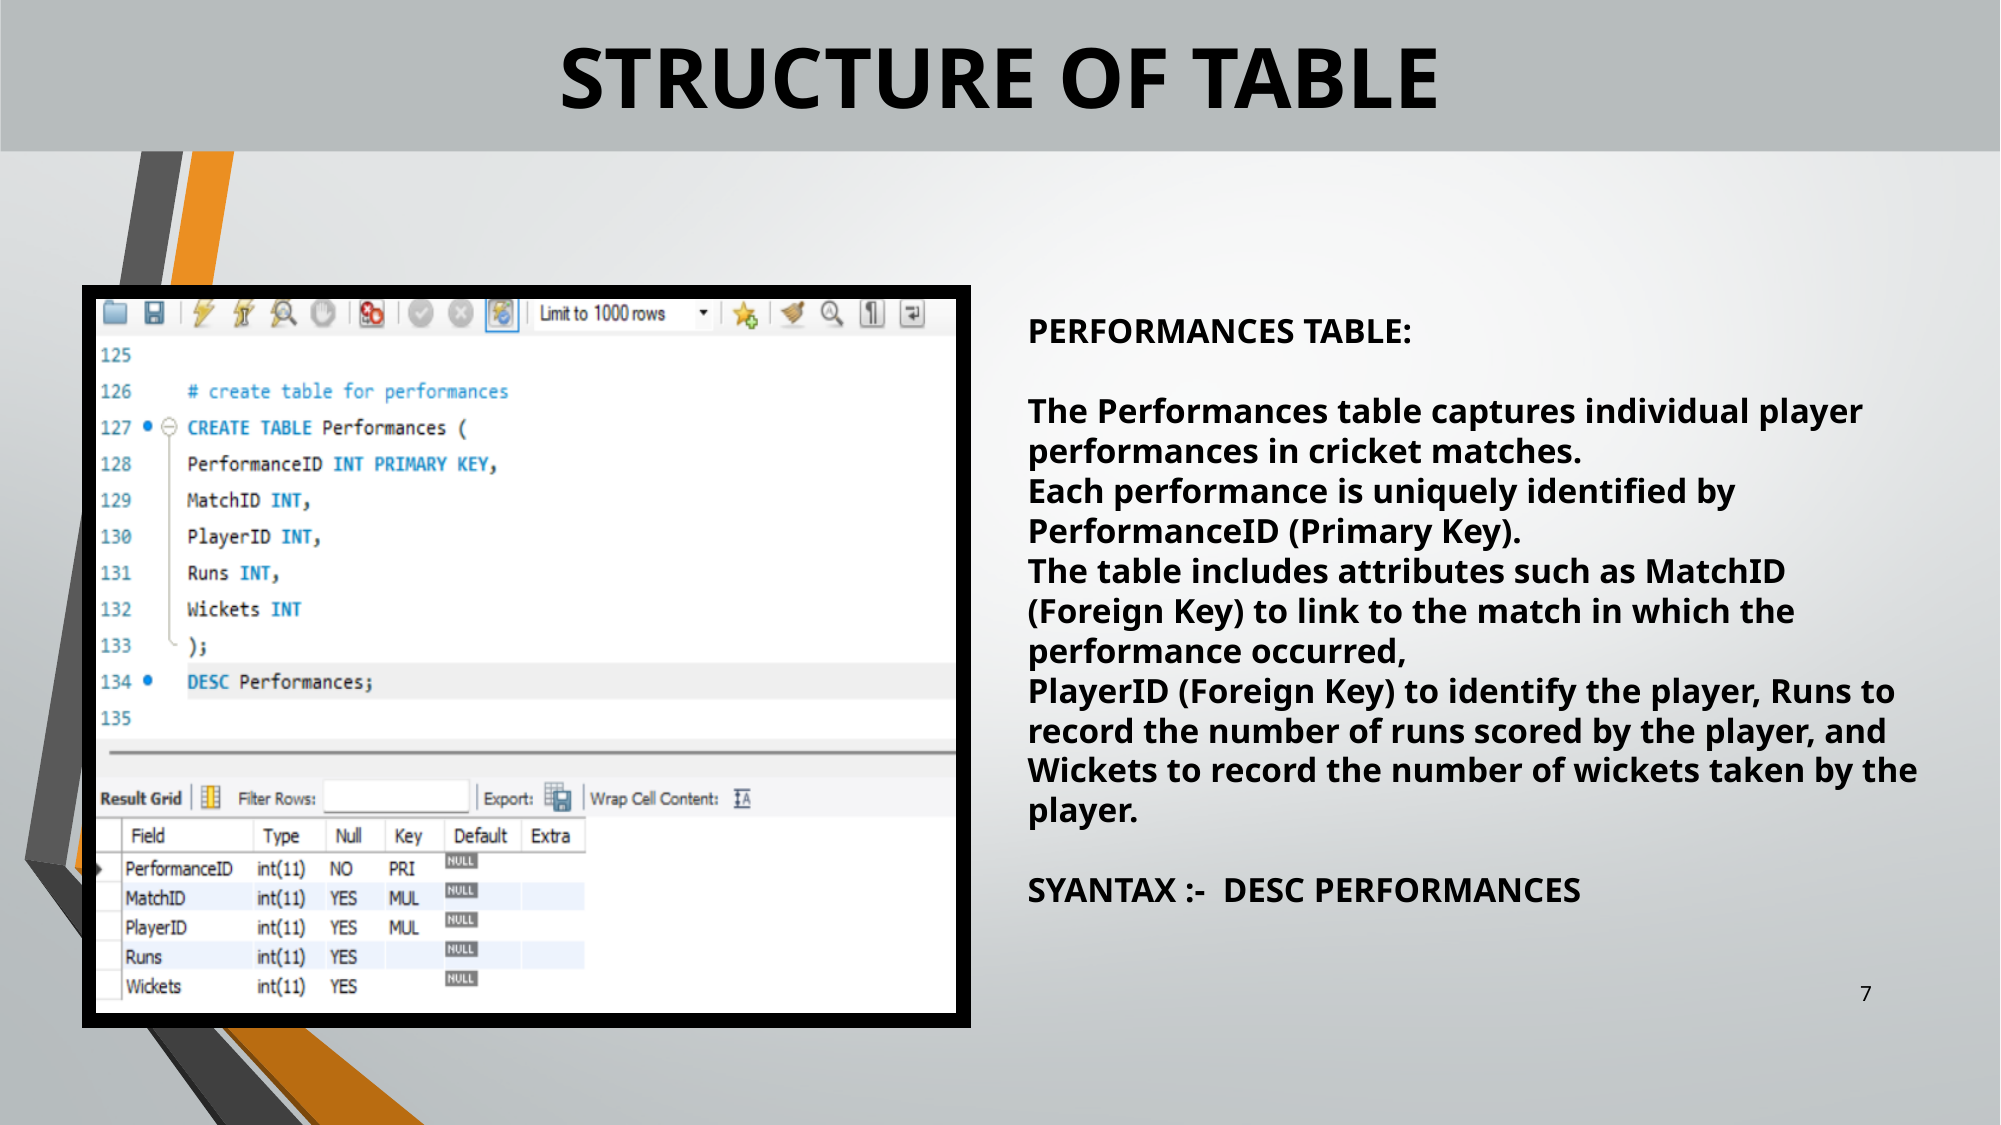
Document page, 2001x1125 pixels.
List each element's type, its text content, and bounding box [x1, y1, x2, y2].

list PERFORMANCES TABLE: The Performances table captures individual player performances in cricket matches. Each performance is uniquely identified by PerformanceID (Primary Key). The table includes attributes such as MatchID (Foreign Key) to link to the match in which the performance occurred, PlayerID (Foreign Key) to identify the player, Runs to record the number of runs scored by the player, and Wickets to record the number of wickets taken by the player. SYANTAX :- DESC PERFORMANCES [1012, 283, 1949, 937]
slide_number 7 [1796, 965, 1887, 1025]
title STRUCTURE OF TABLE [0, 0, 2000, 152]
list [96, 299, 957, 1014]
